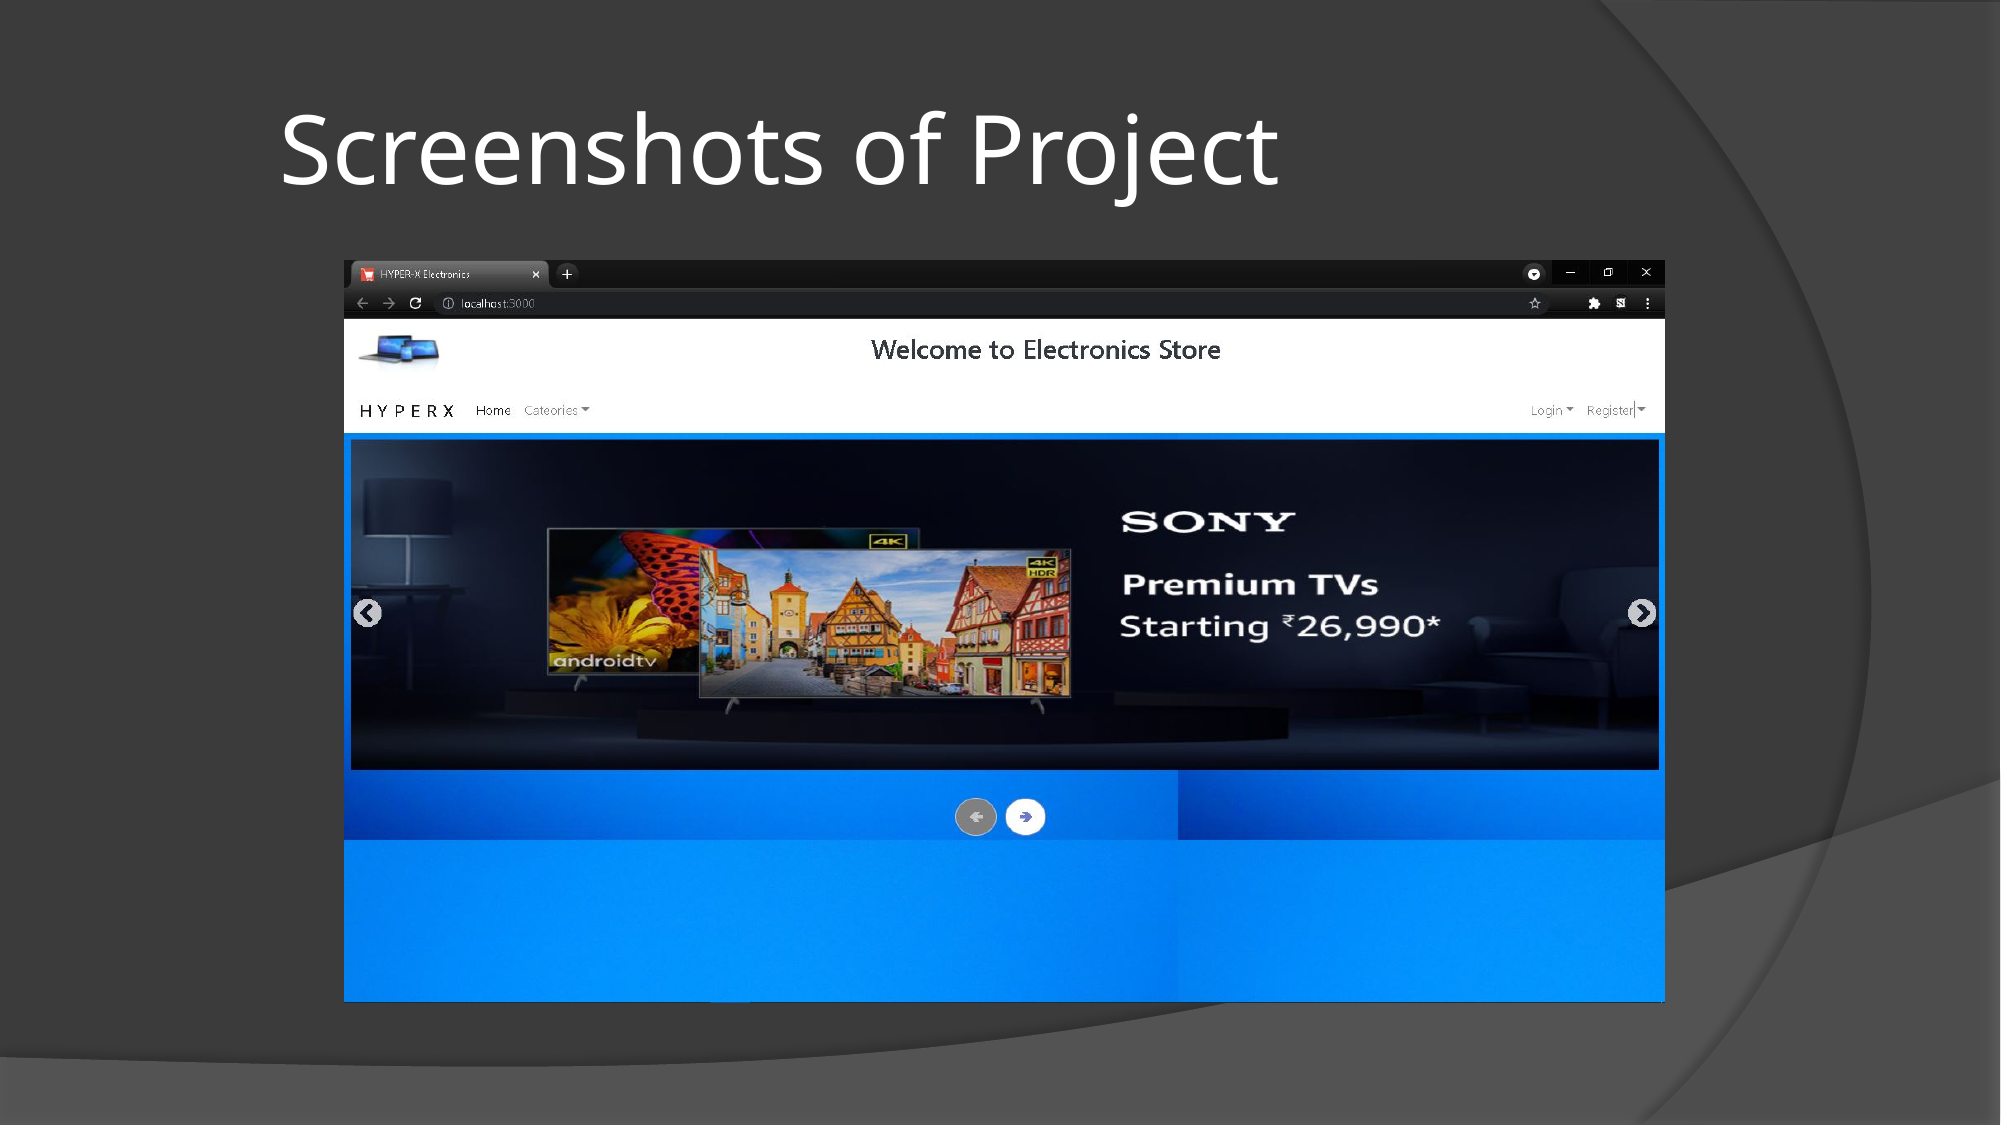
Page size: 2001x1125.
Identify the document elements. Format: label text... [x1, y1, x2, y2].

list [344, 259, 1665, 1003]
title Screenshots of Project [197, 71, 1766, 222]
